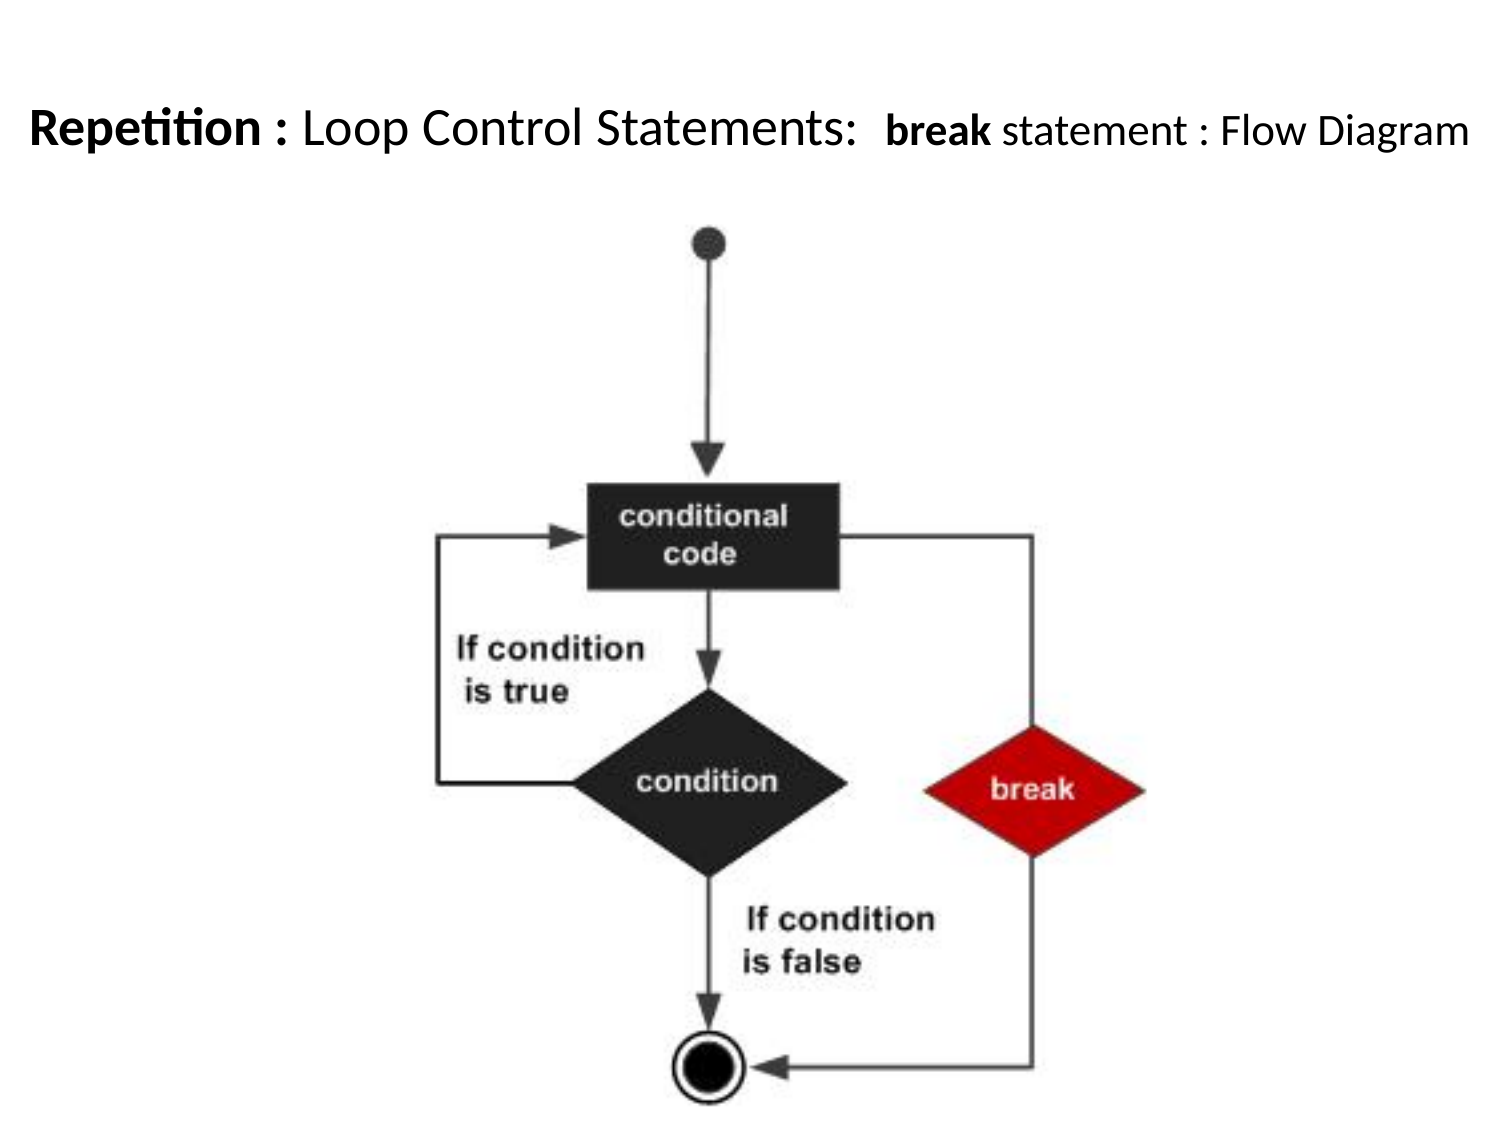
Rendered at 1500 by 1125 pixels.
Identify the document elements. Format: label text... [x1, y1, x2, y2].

picture [412, 223, 1163, 1125]
title Repetition : Loop Control Statements: break statement : Flow Diagram [0, 70, 1500, 175]
